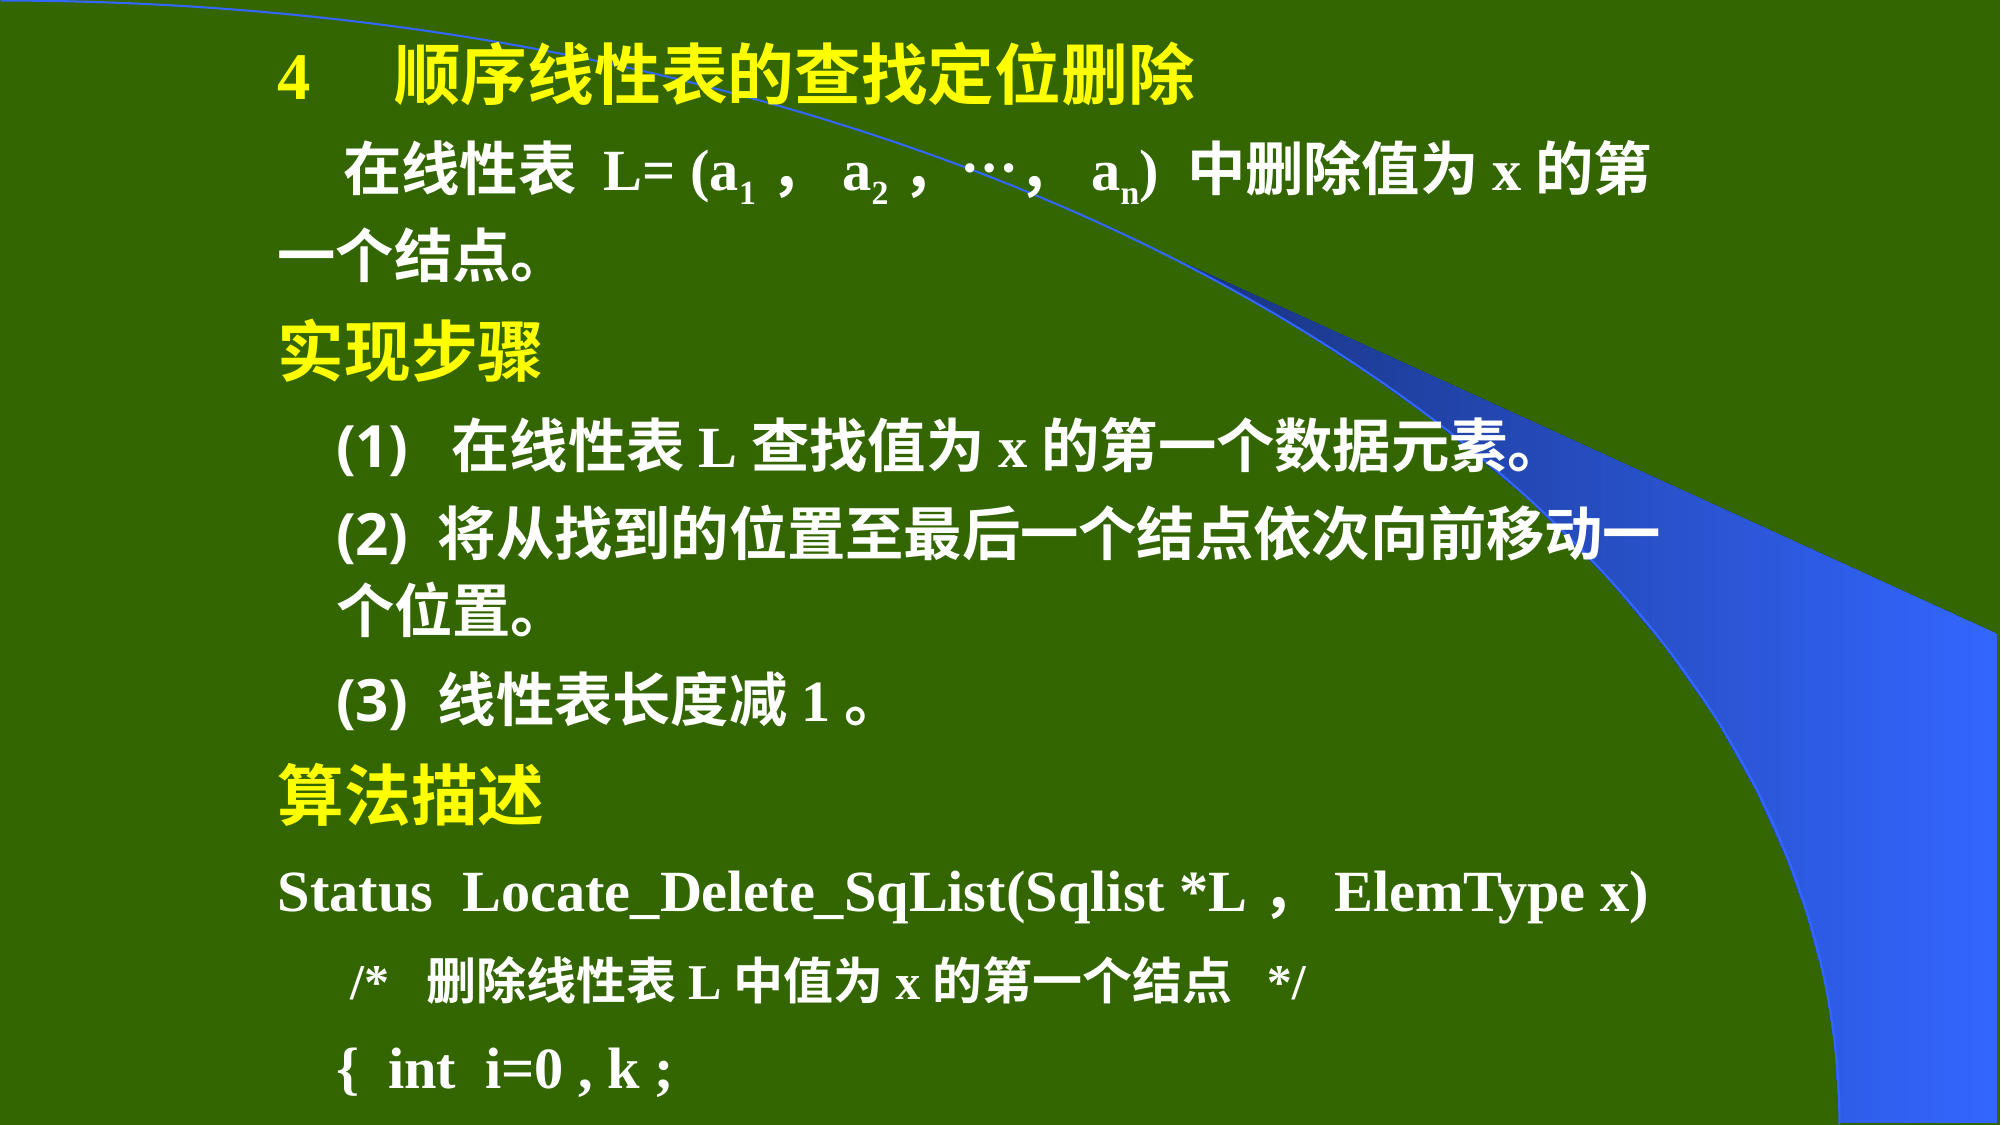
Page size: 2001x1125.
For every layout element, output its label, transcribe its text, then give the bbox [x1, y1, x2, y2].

list 4 顺序线性表的查找定位删除 在线性表 L= (a1，a2，…，an) 中删除值为x的第一个结点。 实现步骤 (1) 在线性表L查找值为x的第一个数据元素。 (2) 将从找到的位置至最后一个结点依次向前移动一个位置。 (3) 线性表长度减1。 算法描述 Status Locate_Delete_SqList(Sqlist *L，ElemType x) /* 删除线性表L中值为x的第一个结点 */ { int i=0 , k ; [262, 24, 1721, 1088]
